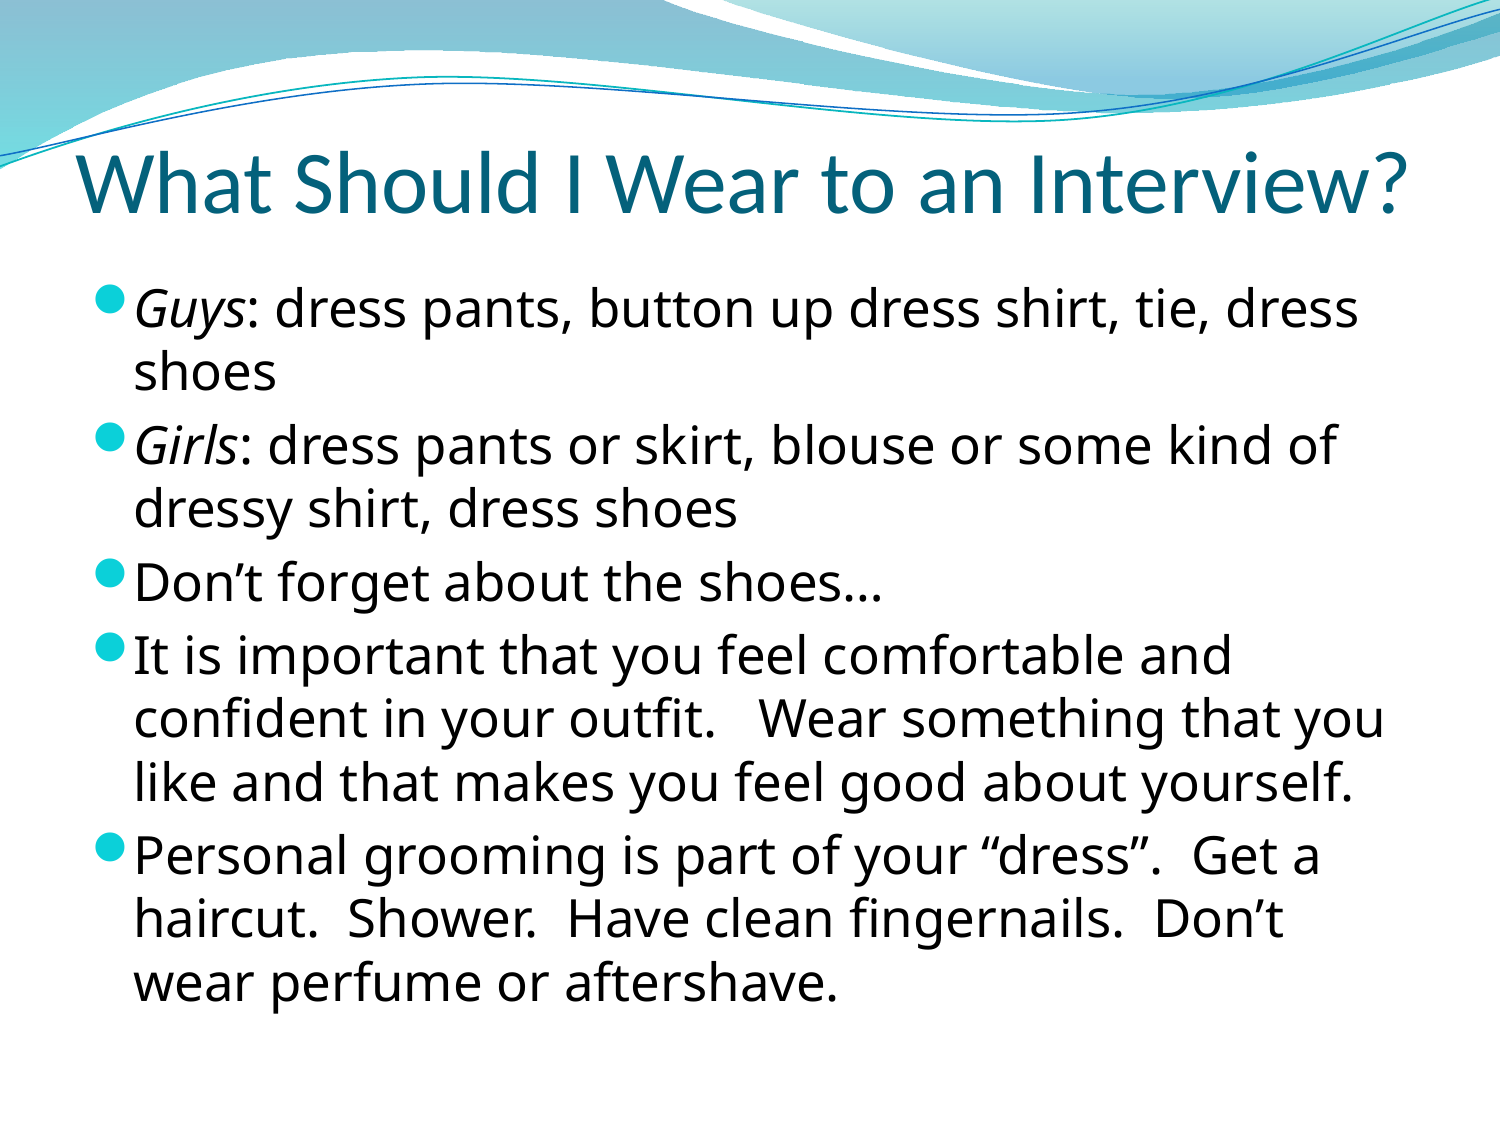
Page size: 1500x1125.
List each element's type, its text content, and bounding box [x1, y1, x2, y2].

title What Should I Wear to an Interview? [75, 115, 1425, 232]
list Guys: dress pants, button up dress shirt, tie, dress shoes Girls: dress pants or skirt, blouse or some kind of dressy shirt, dress shoes Don’t forget about the shoes… It is important that you feel comfortable and confident in your outfit. Wear something that you like and that makes you feel good about yourself. Personal grooming is part of your “dress”. Get a haircut. Shower. Have clean fingernails. Don’t wear perfume or aftershave. [76, 267, 1427, 1035]
